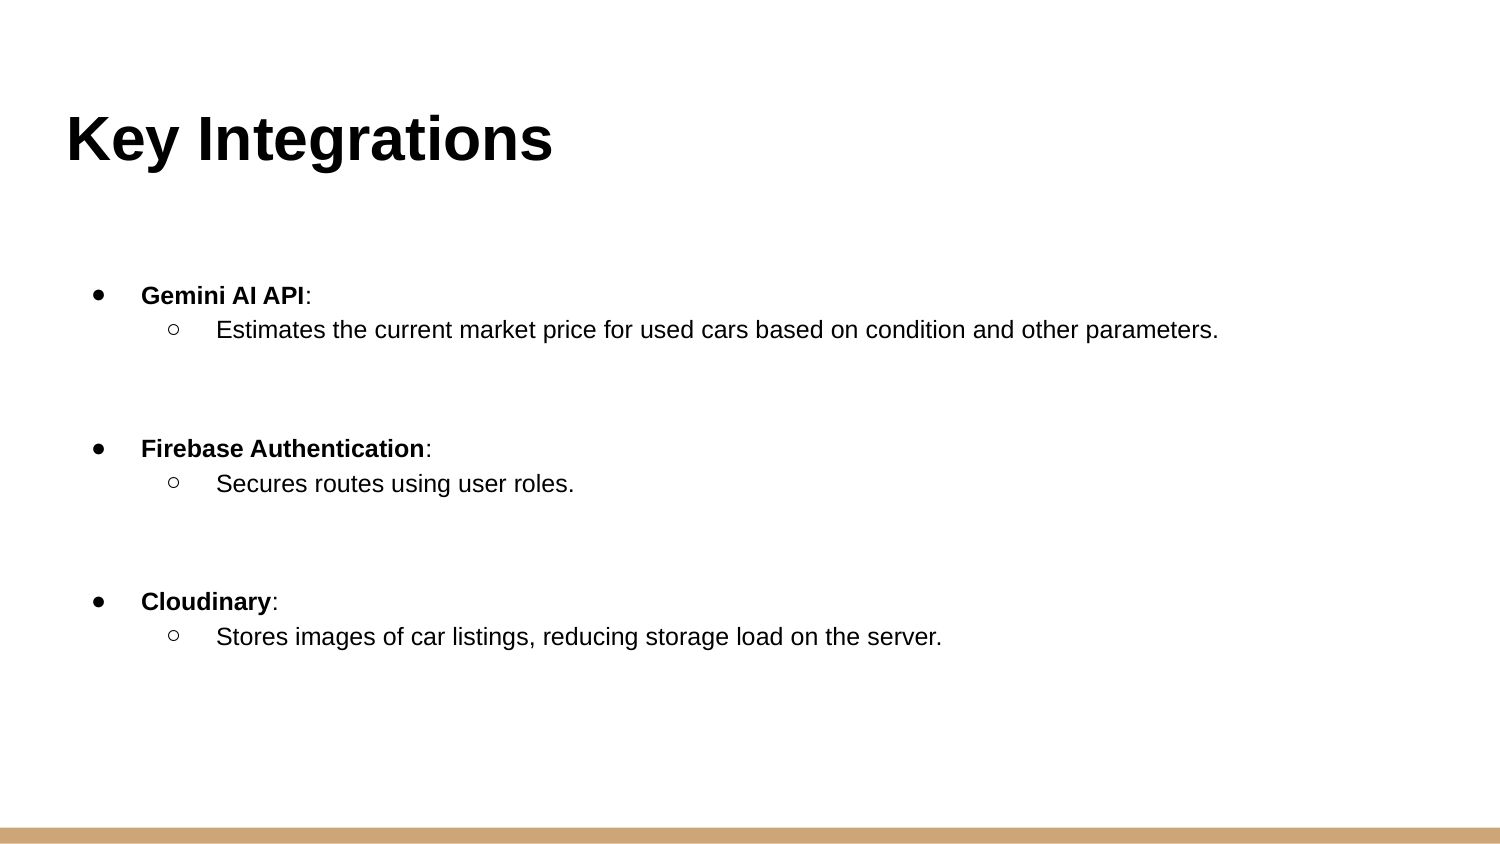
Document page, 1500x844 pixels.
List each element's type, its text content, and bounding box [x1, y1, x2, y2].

title Key Integrations [51, 51, 1449, 189]
list Gemini AI API: Estimates the current market price for used cars based on condition and other parameters. Firebase Authentication: Secures routes using user roles. Cloudinary: Stores images of car listings, reducing storage load on the server. [51, 259, 1449, 811]
